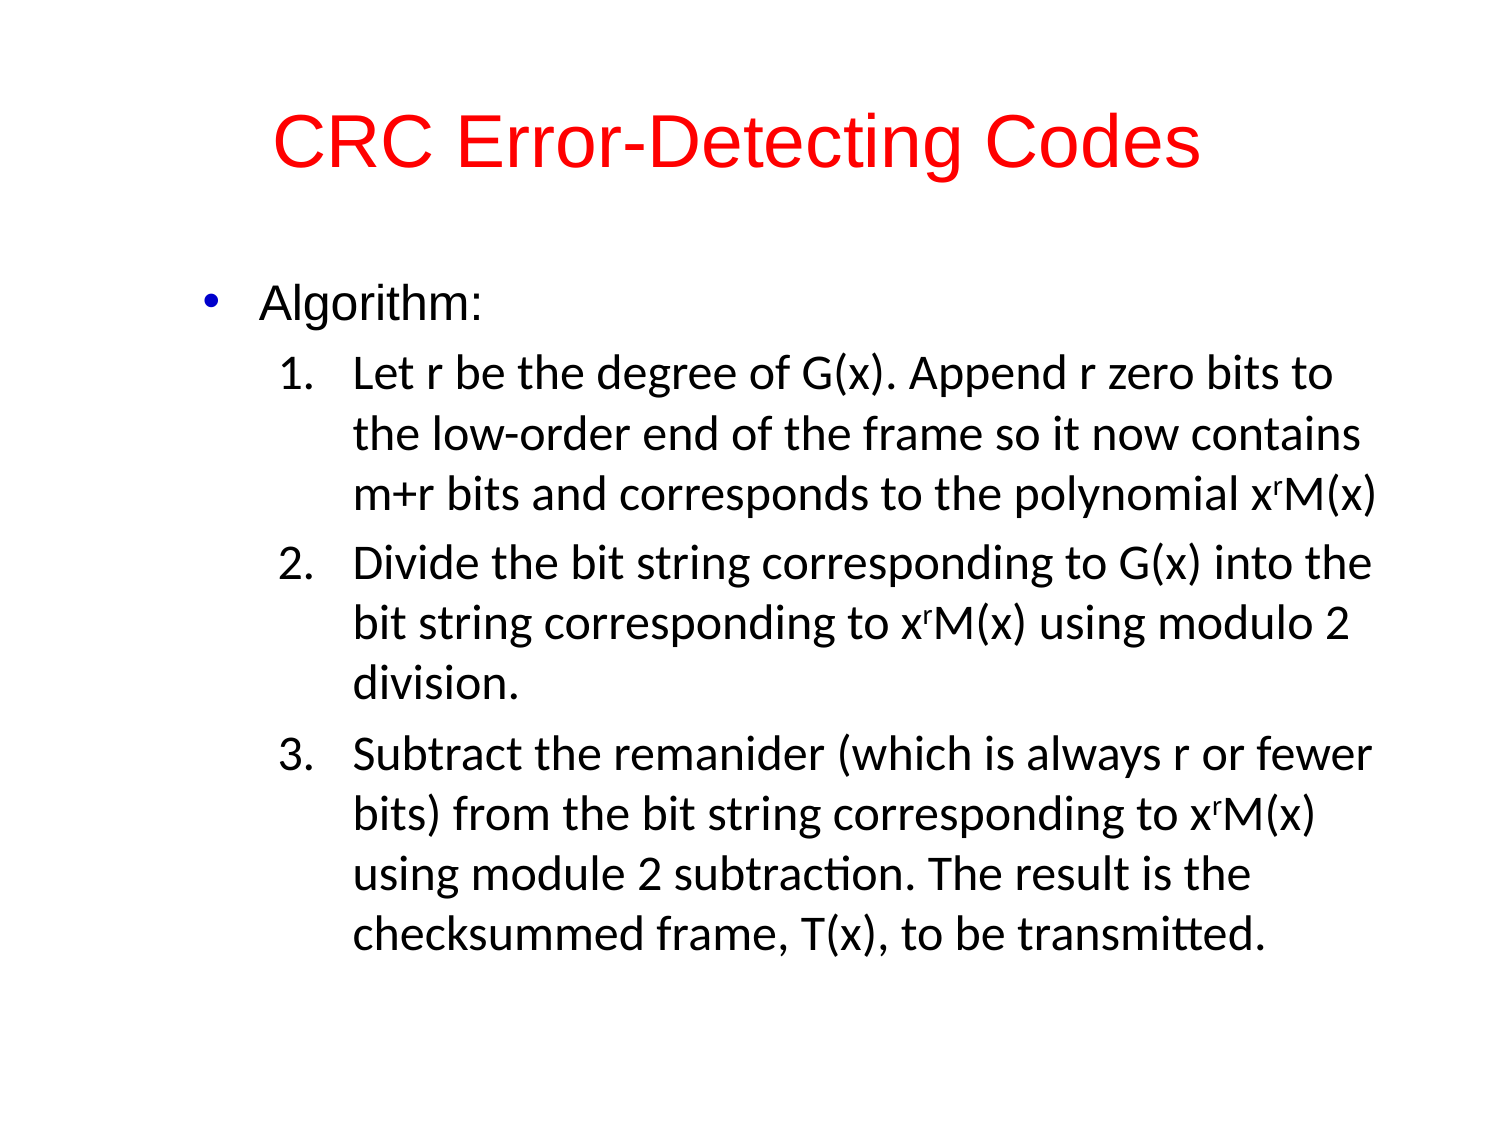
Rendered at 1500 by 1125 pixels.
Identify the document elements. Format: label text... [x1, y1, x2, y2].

title CRC Error-Detecting Codes [62, 50, 1413, 225]
list Algorithm: Let r be the degree of G(x). Append r zero bits to the low-order end of the frame so it now contains m+r bits and corresponds to the polynomial xrM(x) Divide the bit string corresponding to G(x) into the bit string corresponding to xrM(x) using modulo 2 division. Subtract the remanider (which is always r or fewer bits) from the bit string corresponding to xrM(x) using module 2 subtraction. The result is the checksummed frame, T(x), to be transmitted. [187, 262, 1425, 968]
